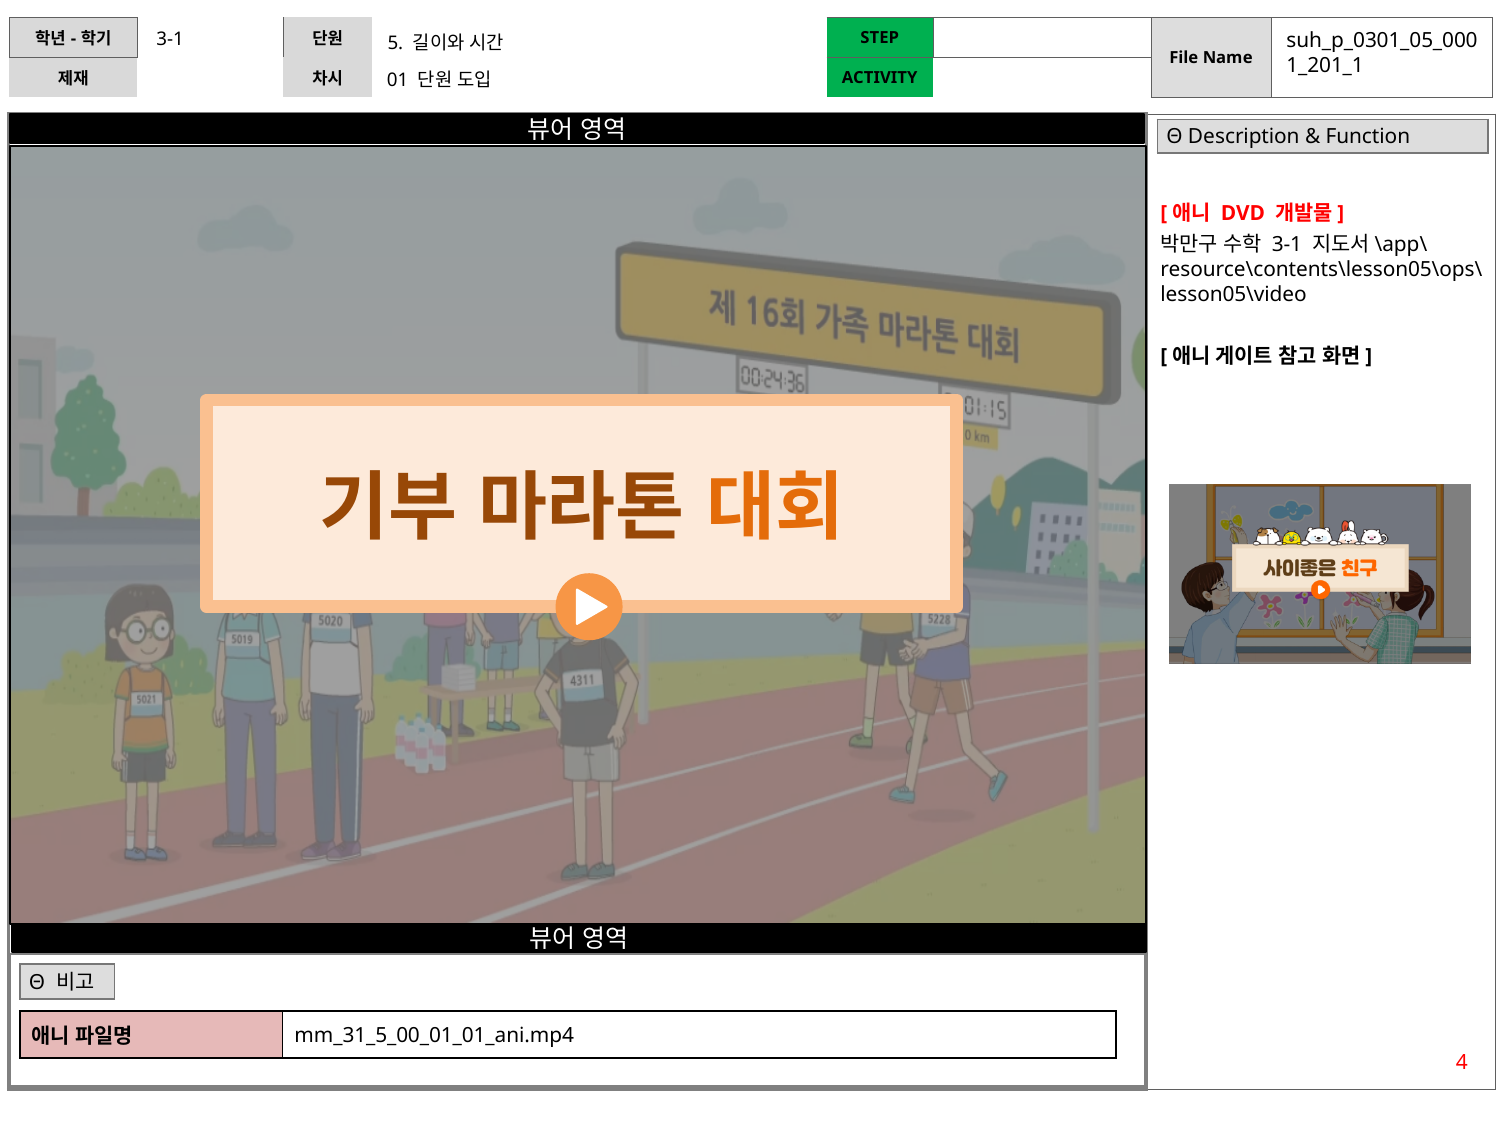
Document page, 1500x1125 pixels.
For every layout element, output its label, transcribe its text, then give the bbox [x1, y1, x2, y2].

text_box [애니 DVD 개발물] 박만구 수학 3-1 지도서\app\resource\contents\lesson05\ops\lesson05\video [애니 게이트 참고 화면] [1151, 160, 1500, 501]
table_header mm_31_5_00_01_01_ani.mp4 [283, 1012, 1115, 1057]
picture [10, 145, 1146, 924]
text_box 5. 길이와 시간 [372, 23, 828, 48]
text_box 3-1 [141, 18, 284, 55]
text_box suh_p_0301_05_0001_201_1 [1271, 18, 1500, 84]
picture [1168, 484, 1471, 664]
text_box 01 단원 도입 [372, 60, 821, 96]
table_header Θ Description & Function [1158, 120, 1487, 152]
table_header 애니 파일명 [21, 1012, 282, 1057]
